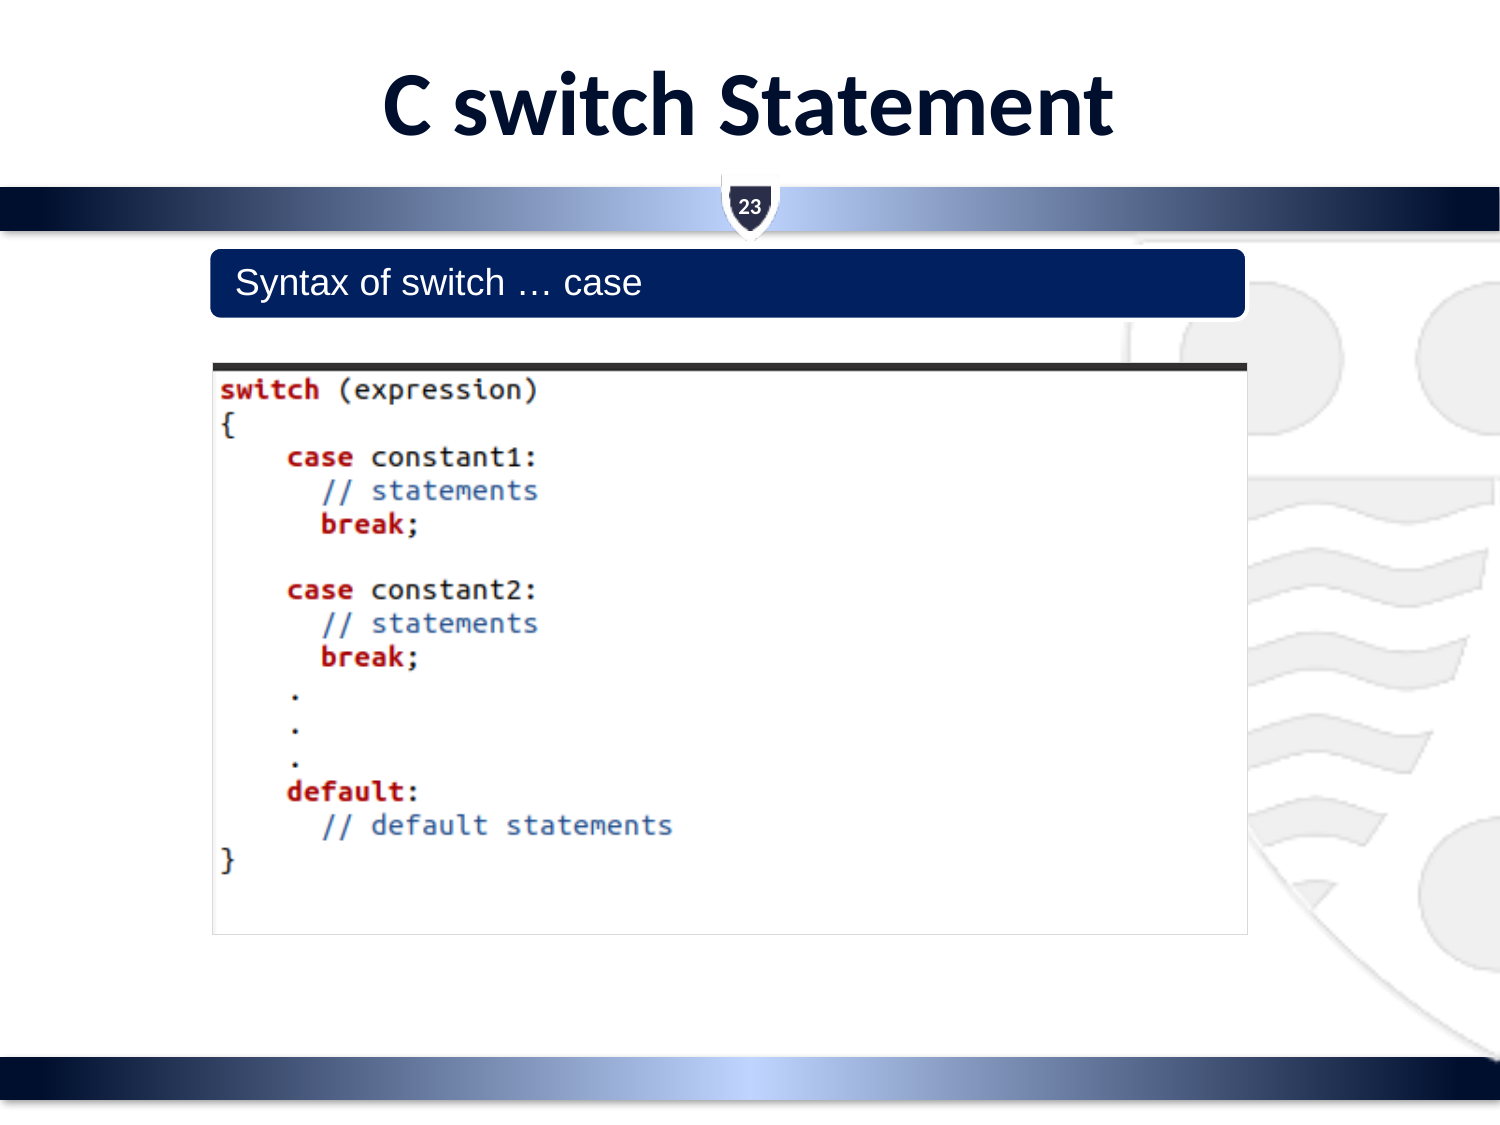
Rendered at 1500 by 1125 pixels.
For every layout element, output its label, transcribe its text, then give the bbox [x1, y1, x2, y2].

text_box C switch Statement [74, 4, 1425, 193]
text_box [207, 246, 1248, 320]
slide_number 23 [718, 193, 782, 235]
picture [720, 235, 780, 242]
picture [211, 362, 1248, 936]
